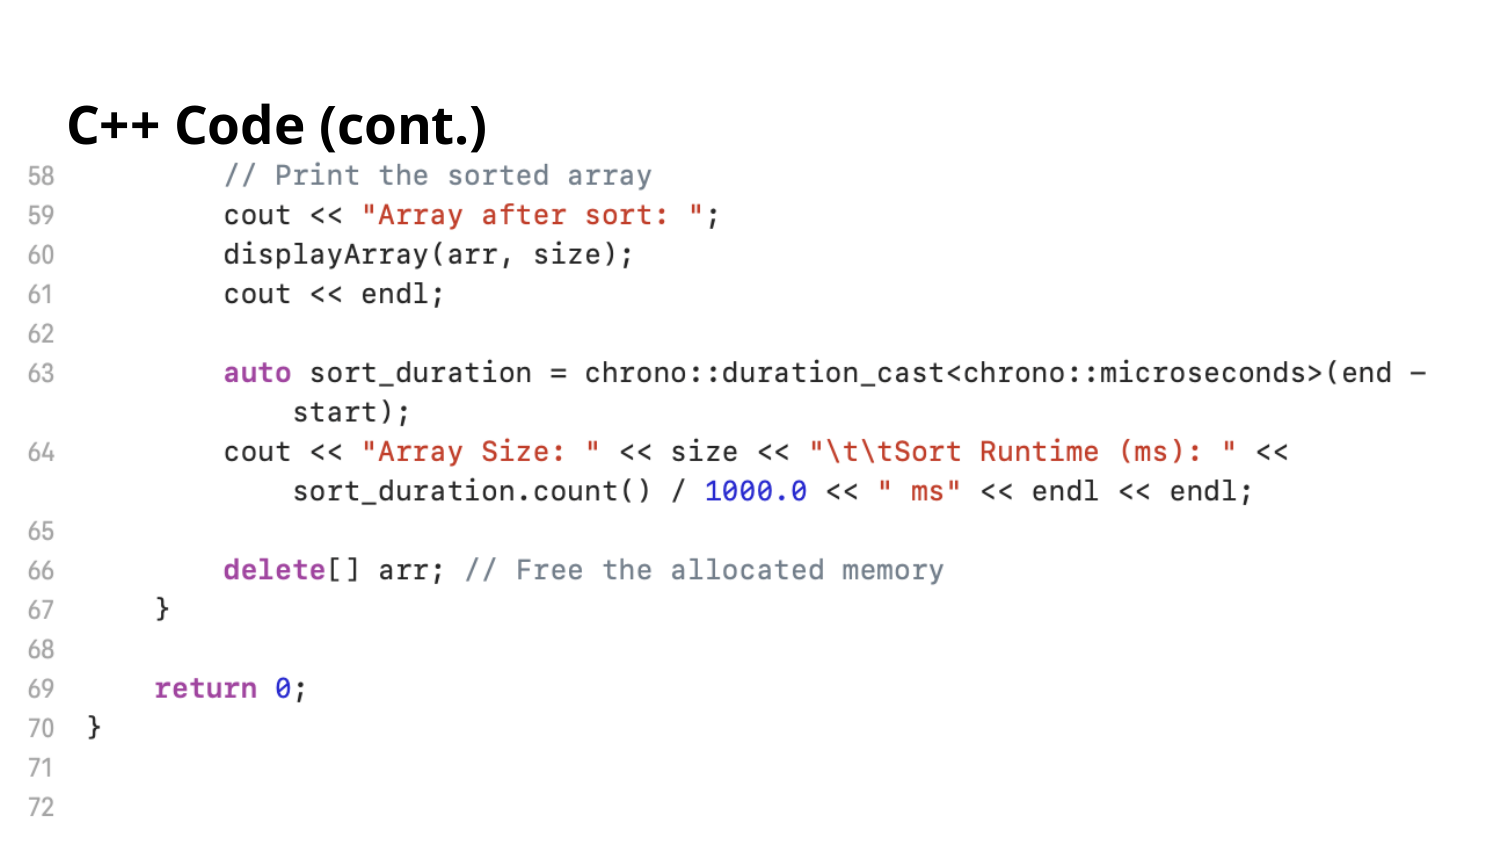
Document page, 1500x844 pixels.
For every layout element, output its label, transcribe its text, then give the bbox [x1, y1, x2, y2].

title C++ Code (cont.) [51, 72, 1449, 155]
picture [0, 157, 1500, 844]
